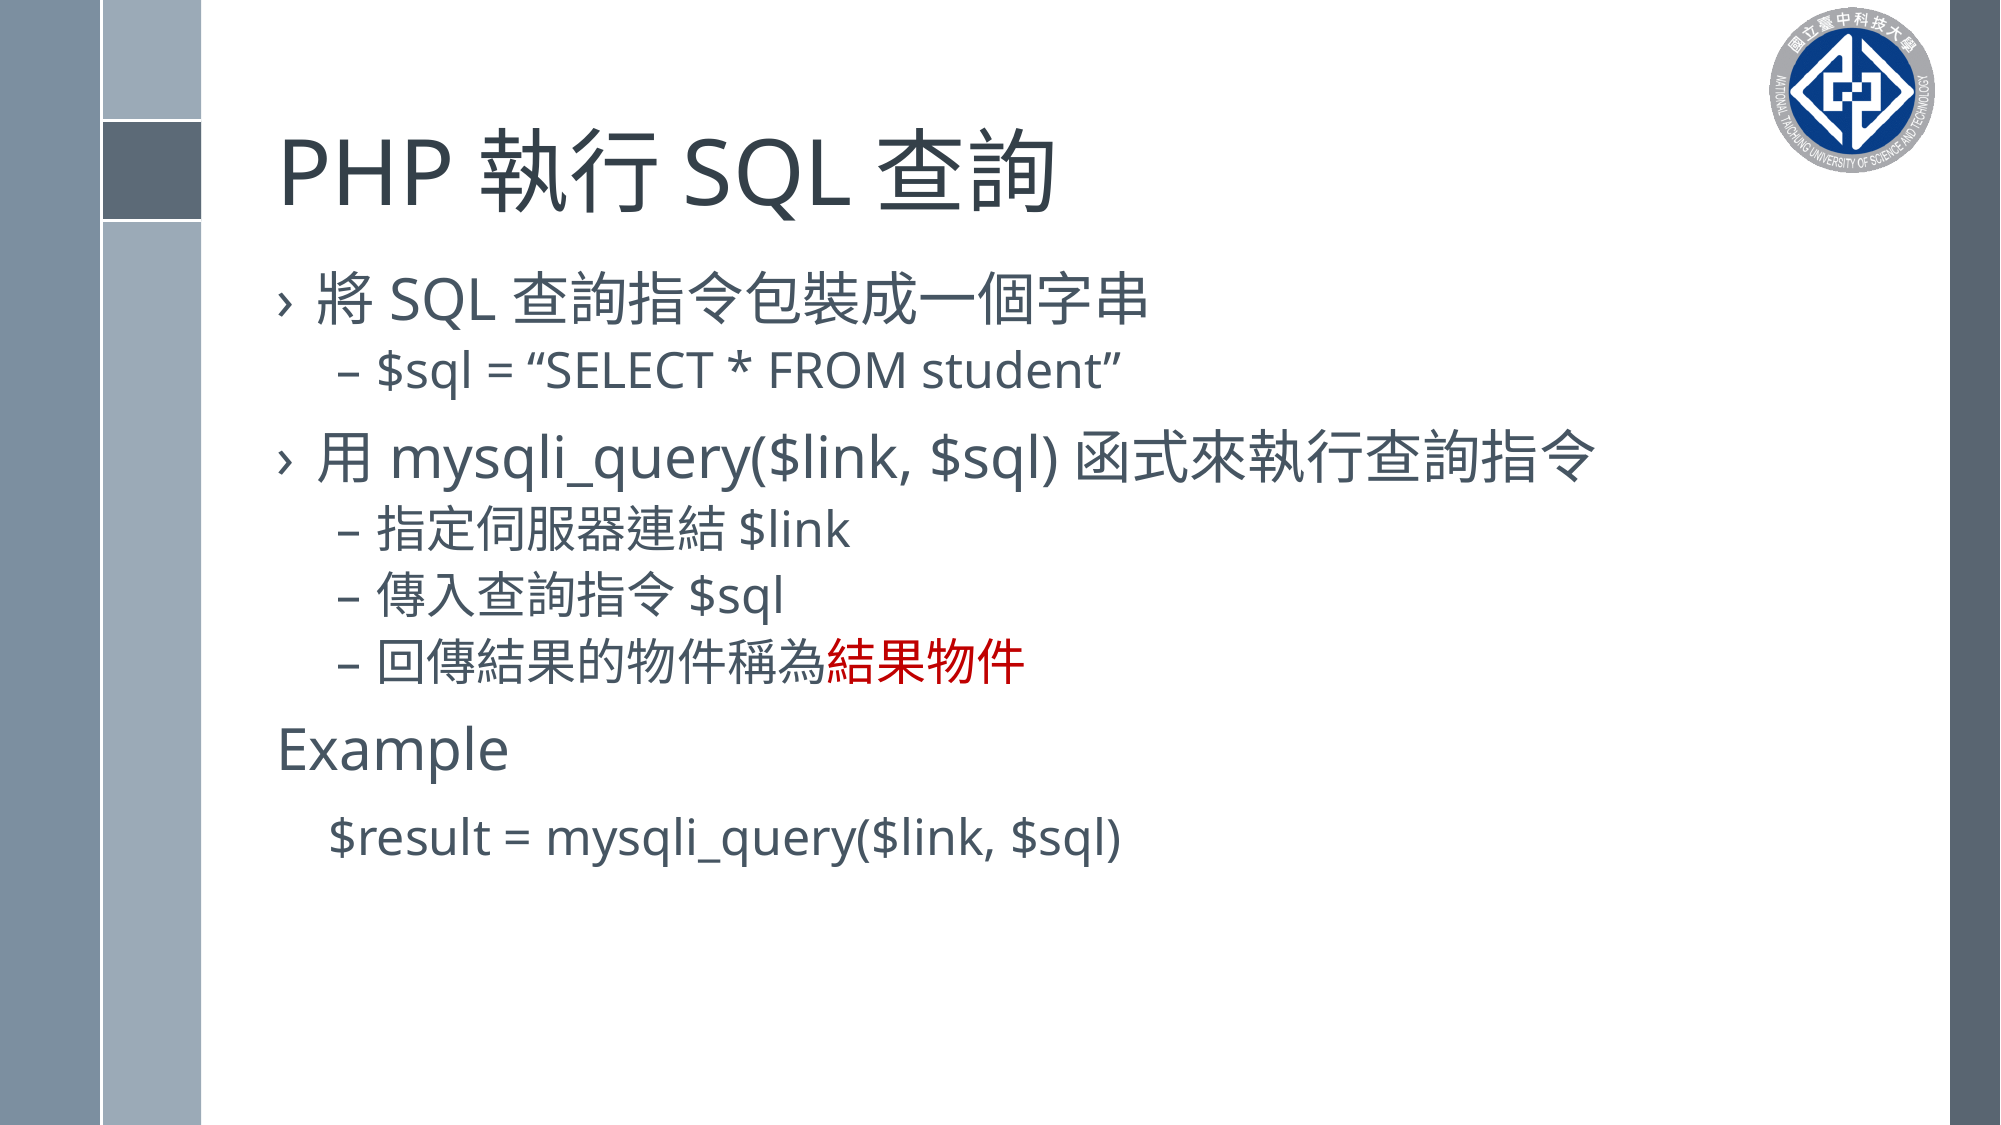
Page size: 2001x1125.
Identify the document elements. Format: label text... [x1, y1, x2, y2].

list 將SQL查詢指令包裝成一個字串 $sql = “SELECT * FROM student” 用mysqli_query($link, $sql)函式來執行查詢指令 指定伺服器連結$link 傳入查詢指令$sql 回傳結果的物件稱為結果物件 Example $result = mysqli_query($link, $sql) [261, 262, 1867, 1013]
picture [1769, 7, 1935, 173]
title PHP執行SQL查詢 [261, 29, 1867, 233]
